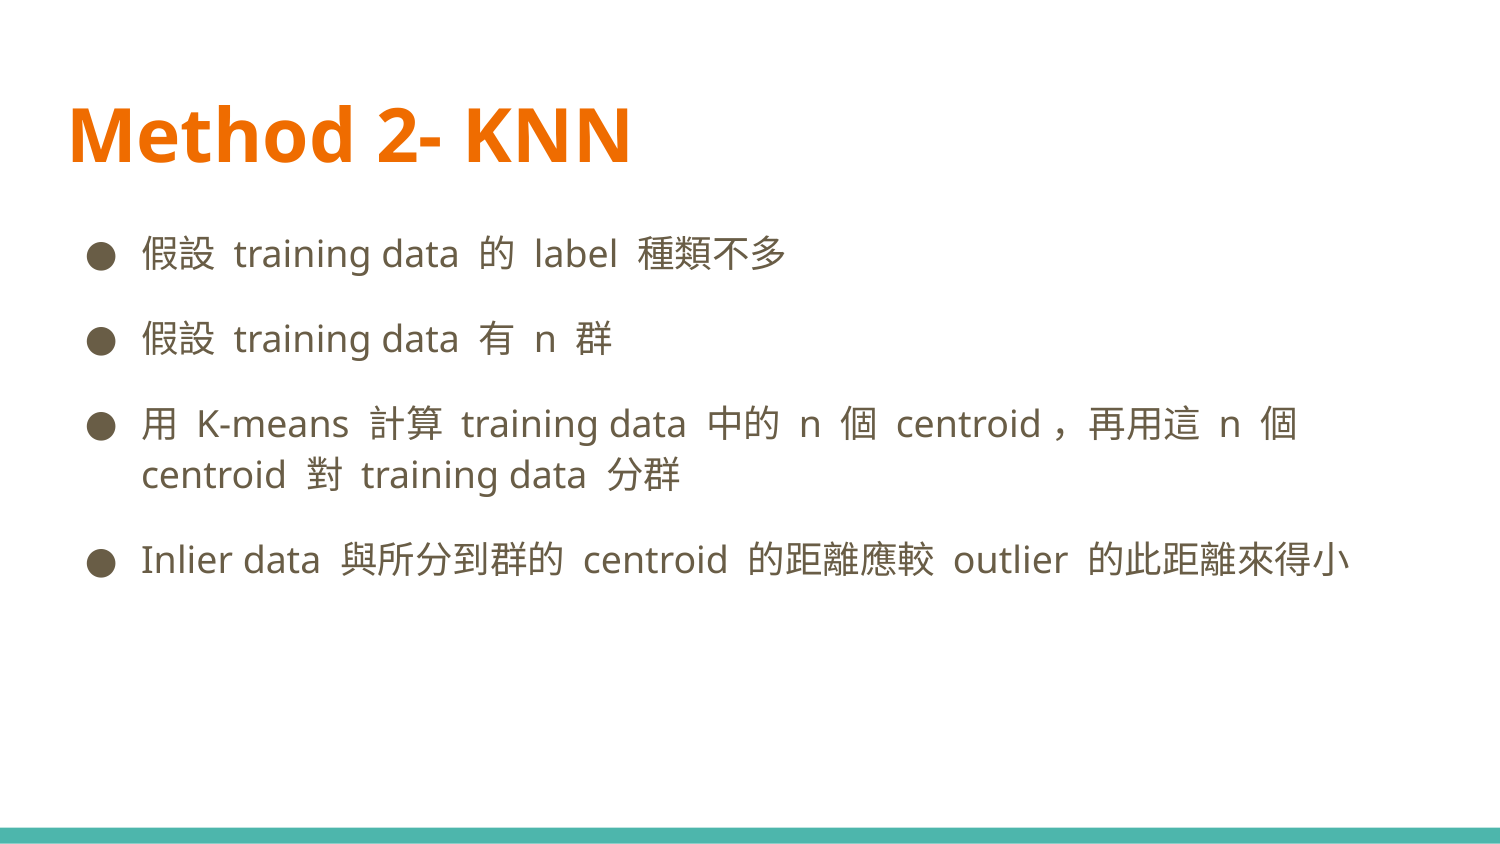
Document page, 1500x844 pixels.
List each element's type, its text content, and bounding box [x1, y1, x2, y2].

list 假設 training data 的 label 種類不多 假設 training data 有 n 群 用 K-means 計算 training data 中的 n 個 centroid，再用這 n 個 centroid 對 training data 分群 Inlier data 與所分到群的 centroid 的距離應較 outlier 的此距離來得小 [51, 207, 1449, 750]
title Method 2- KNN [51, 72, 1449, 189]
